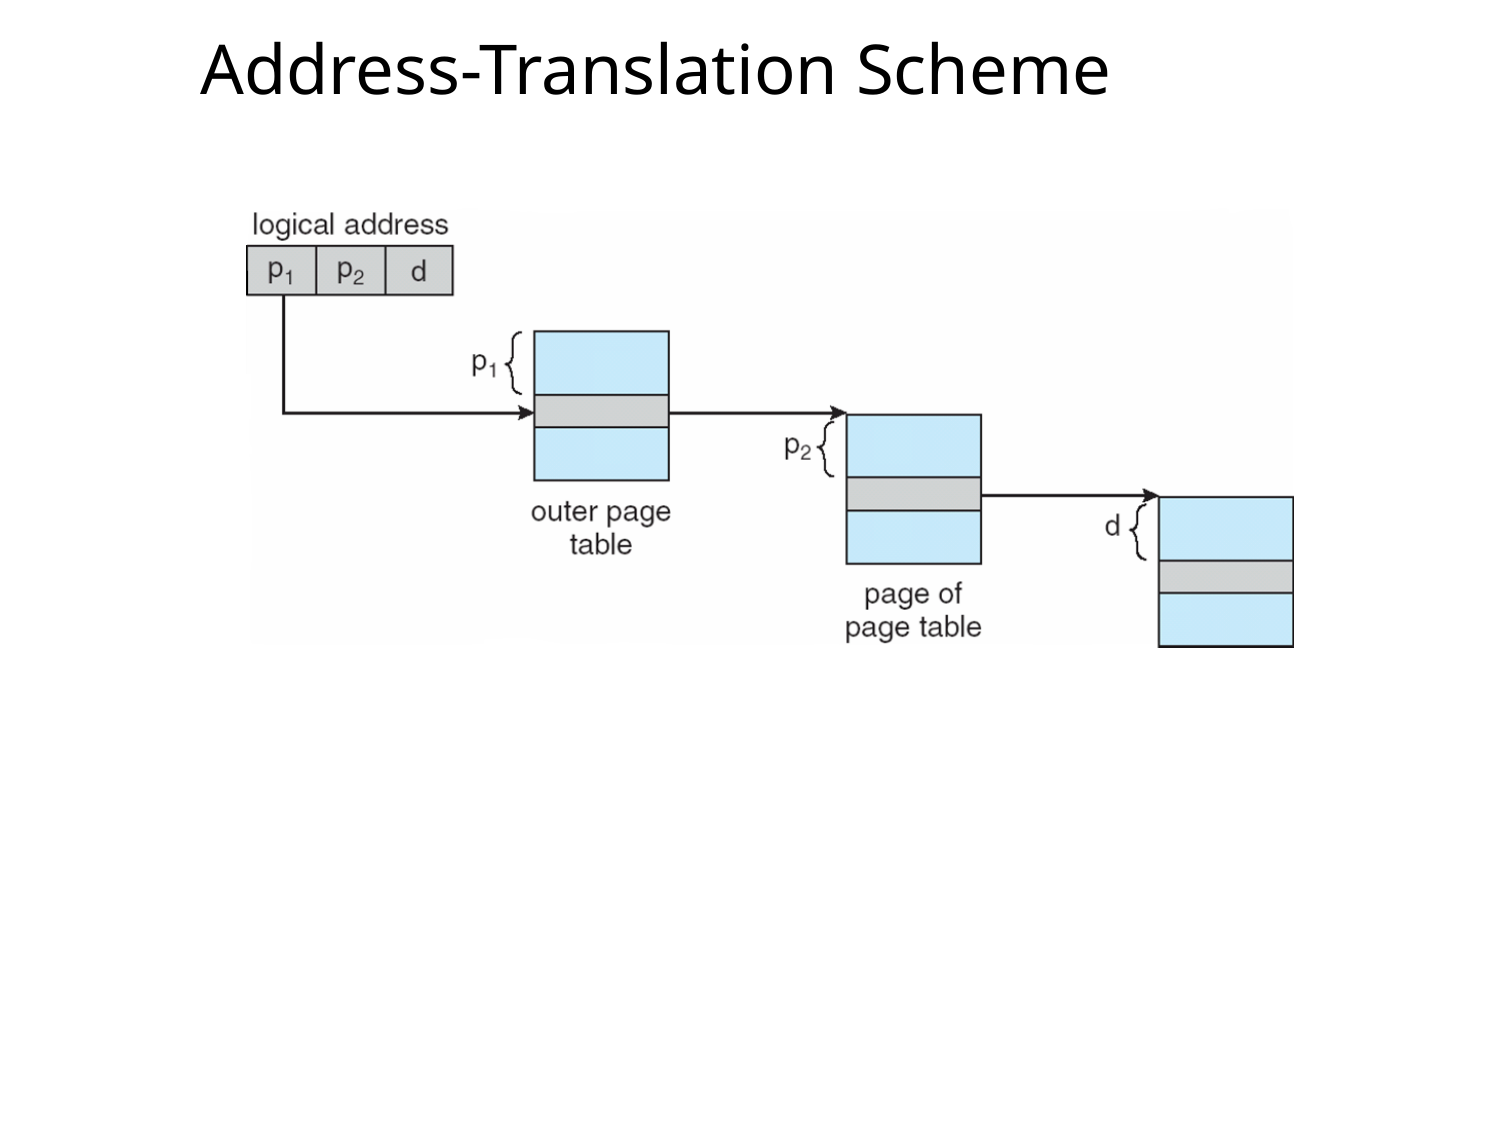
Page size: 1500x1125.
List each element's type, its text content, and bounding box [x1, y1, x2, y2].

title Address-Translation Scheme [185, 24, 1425, 120]
picture [245, 206, 1294, 649]
